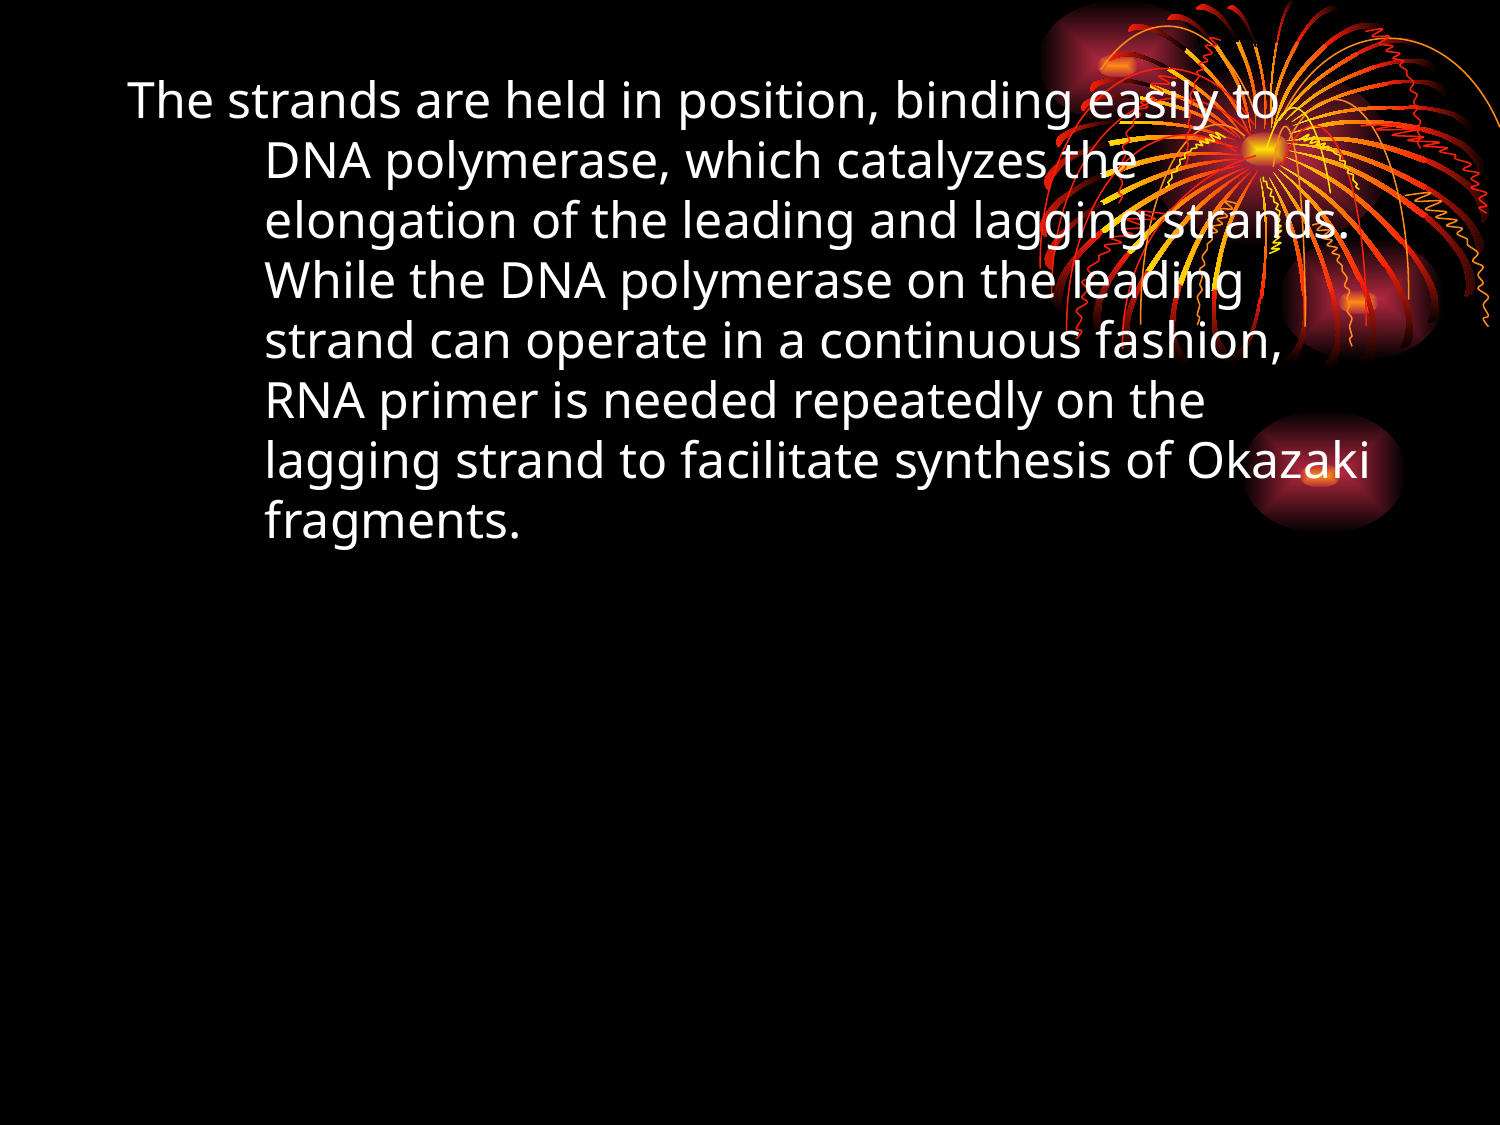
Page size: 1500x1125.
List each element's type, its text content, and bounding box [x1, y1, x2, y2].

title The strands are held in position, binding easily to DNA polymerase, which catalyzes the elongation of the leading and lagging strands. While the DNA polymerase on the leading strand can operate in a continuous fashion, RNA primer is needed repeatedly on the lagging strand to facilitate synthesis of Okazaki fragments. [112, 1, 1388, 675]
